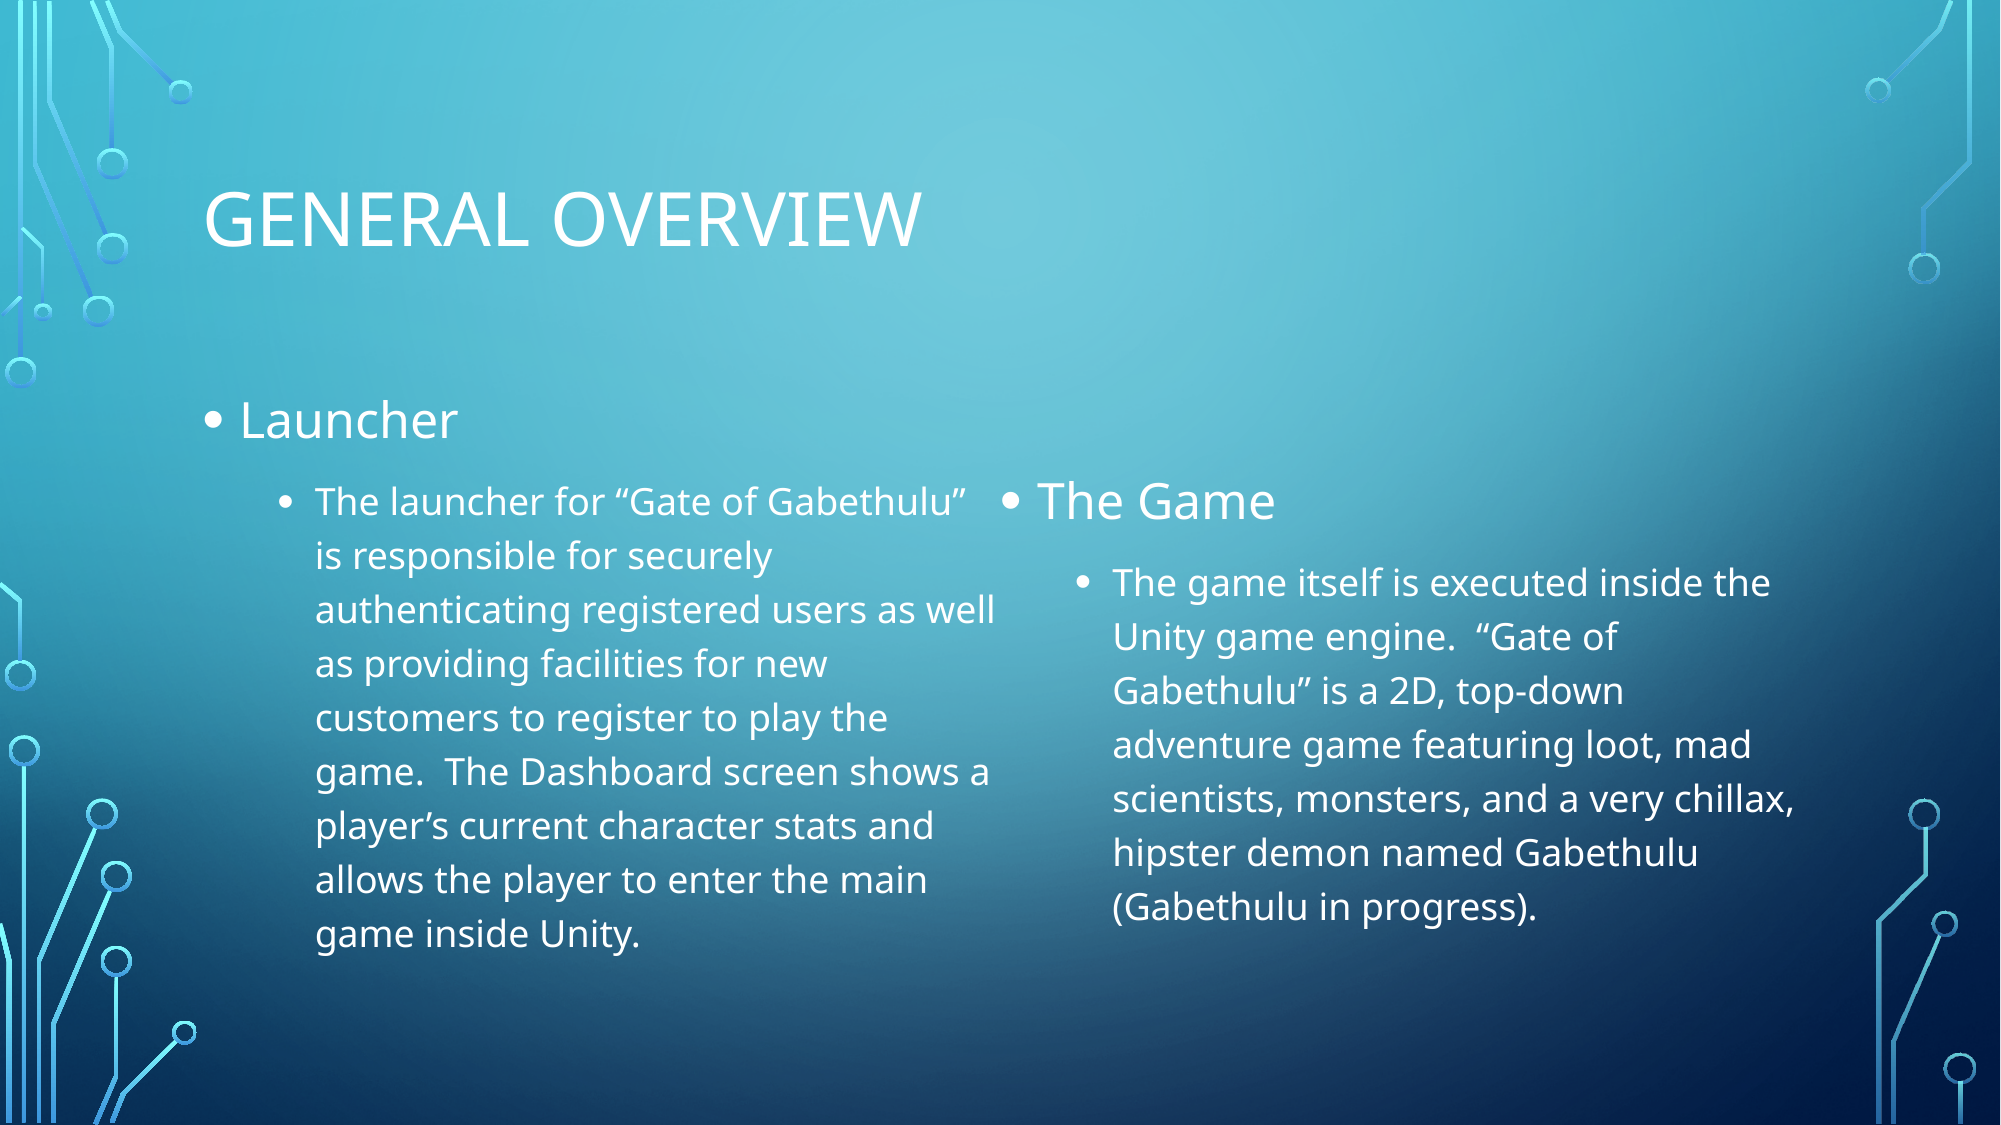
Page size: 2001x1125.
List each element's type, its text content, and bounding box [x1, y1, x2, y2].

title General Overview [187, 101, 1813, 344]
list Launcher The launcher for “Gate of Gabethulu” is responsible for securely authenticating registered users as well as providing facilities for new customers to register to play the game. The Dashboard screen shows a player’s current character stats and allows the player to enter the main game inside Unity. The Game The game itself is executed inside the Unity game engine. “Gate of Gabethulu” is a 2D, top-down adventure game featuring loot, mad scientists, monsters, and a very chillax, hipster demon named Gabethulu (Gabethulu in progress). [187, 369, 1813, 950]
